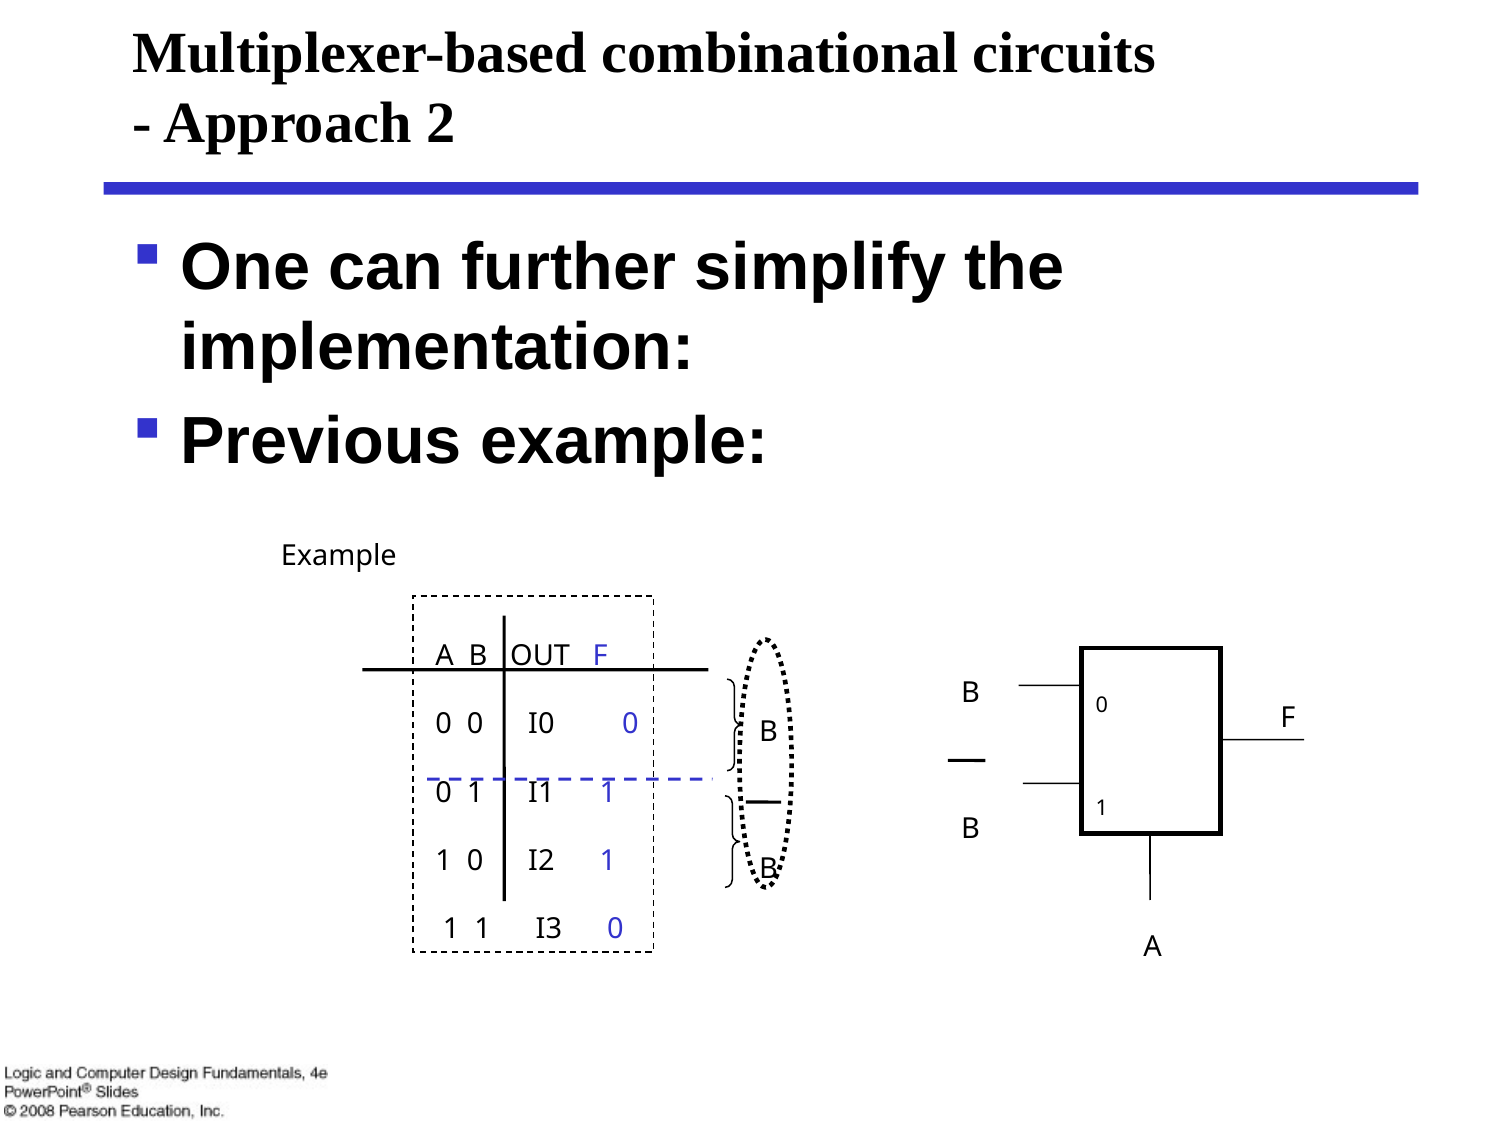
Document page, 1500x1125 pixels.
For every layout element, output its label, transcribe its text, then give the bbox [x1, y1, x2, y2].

text_box [748, 639, 783, 670]
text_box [724, 671, 801, 888]
text_box A [1128, 908, 1193, 970]
picture [4, 1064, 328, 1121]
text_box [226, 495, 714, 913]
text_box B B [946, 632, 995, 852]
list One can further simplify the implementation: Previous example: [117, 215, 1393, 1041]
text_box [1018, 647, 1319, 901]
title Multiplexer-based combinational circuits - Approach 2 [117, 0, 1393, 168]
